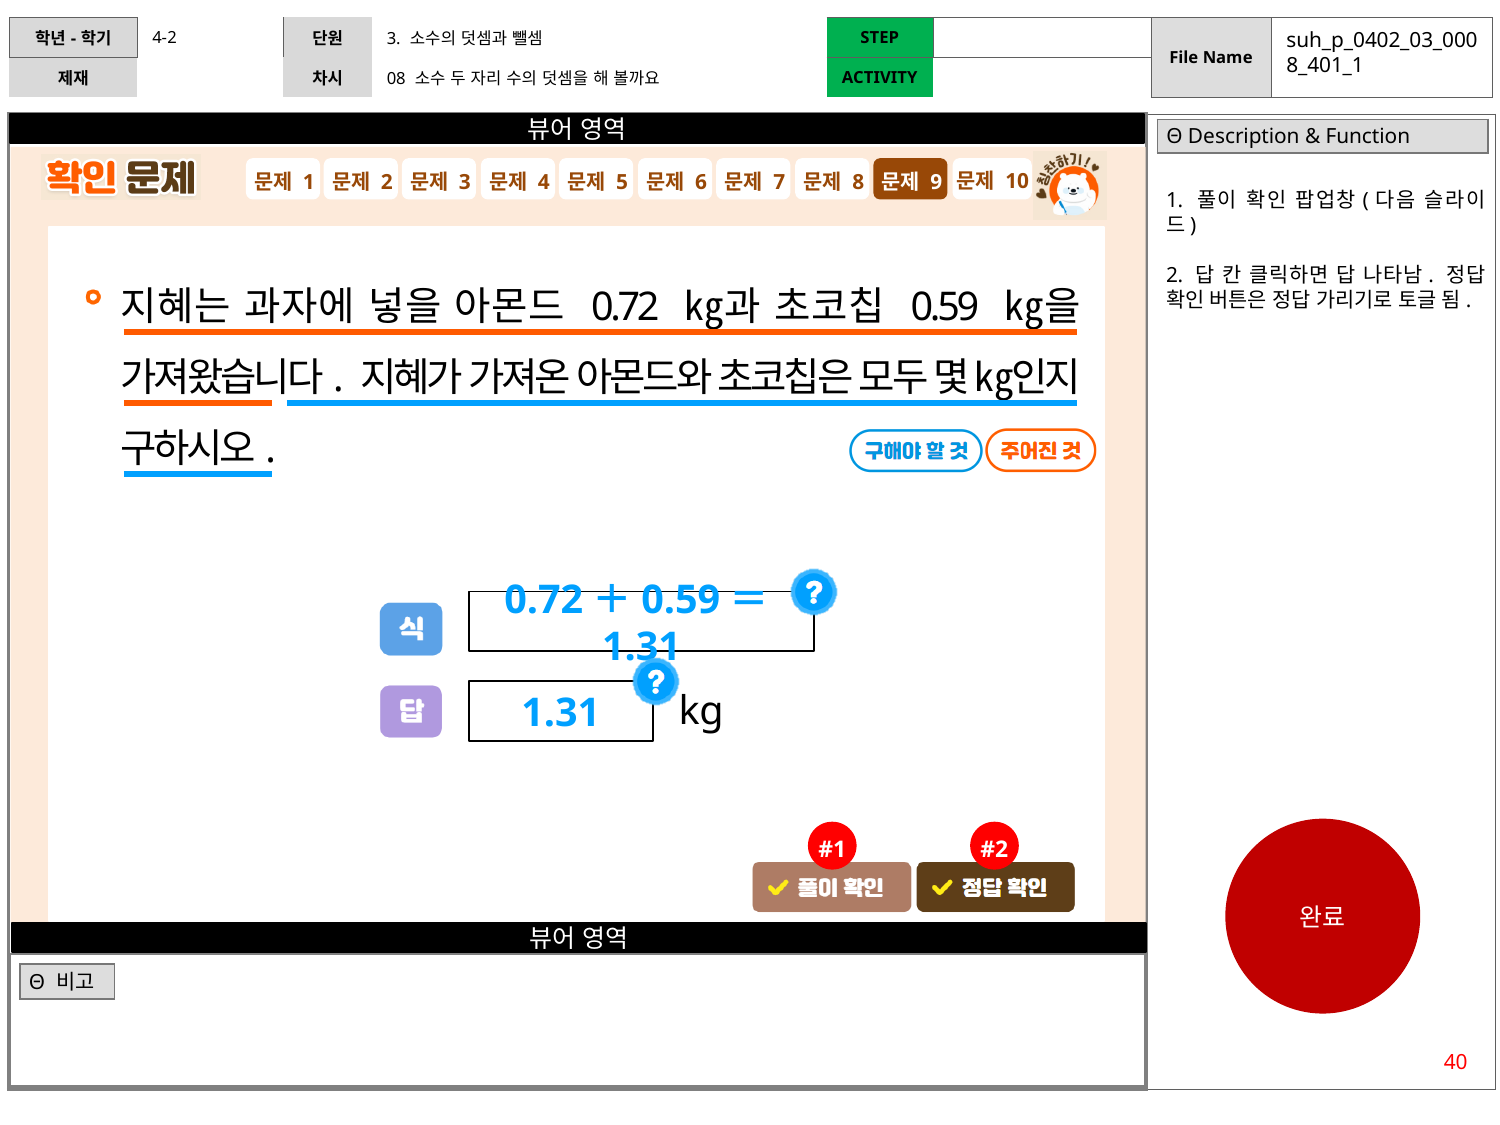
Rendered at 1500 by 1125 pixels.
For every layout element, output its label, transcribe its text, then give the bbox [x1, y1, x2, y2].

table_header Θ Description & Function [1158, 120, 1487, 152]
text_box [468, 652, 687, 742]
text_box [239, 147, 1052, 200]
text_box 완료 [1223, 816, 1423, 1016]
text_box #2 [968, 819, 1021, 857]
text_box kg [690, 677, 753, 740]
text_box suh_p_0402_03_0008_401_1 [1271, 18, 1500, 84]
text_box 지혜는 과자에 넣을 아몬드 0.72 ㎏과 초코칩 0.59 ㎏을 가져왔습니다. 지혜가 가져온 아몬드와 초코칩은 모두 몇 ㎏인지 구하시오. [105, 249, 1093, 478]
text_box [846, 426, 1098, 475]
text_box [468, 562, 844, 652]
picture [379, 598, 446, 659]
picture [749, 858, 912, 914]
picture [375, 681, 445, 741]
picture [915, 858, 1078, 913]
text_box 1. 풀이 확인 팝업창(다음 슬라이드) 2. 답 칸 클릭하면 답 나타남. 정답 확인 버튼은 정답 가리기로 토글 됨. [1151, 179, 1500, 394]
picture [1033, 151, 1107, 220]
text_box #1 [805, 819, 859, 857]
picture [82, 285, 103, 307]
picture [41, 154, 201, 200]
